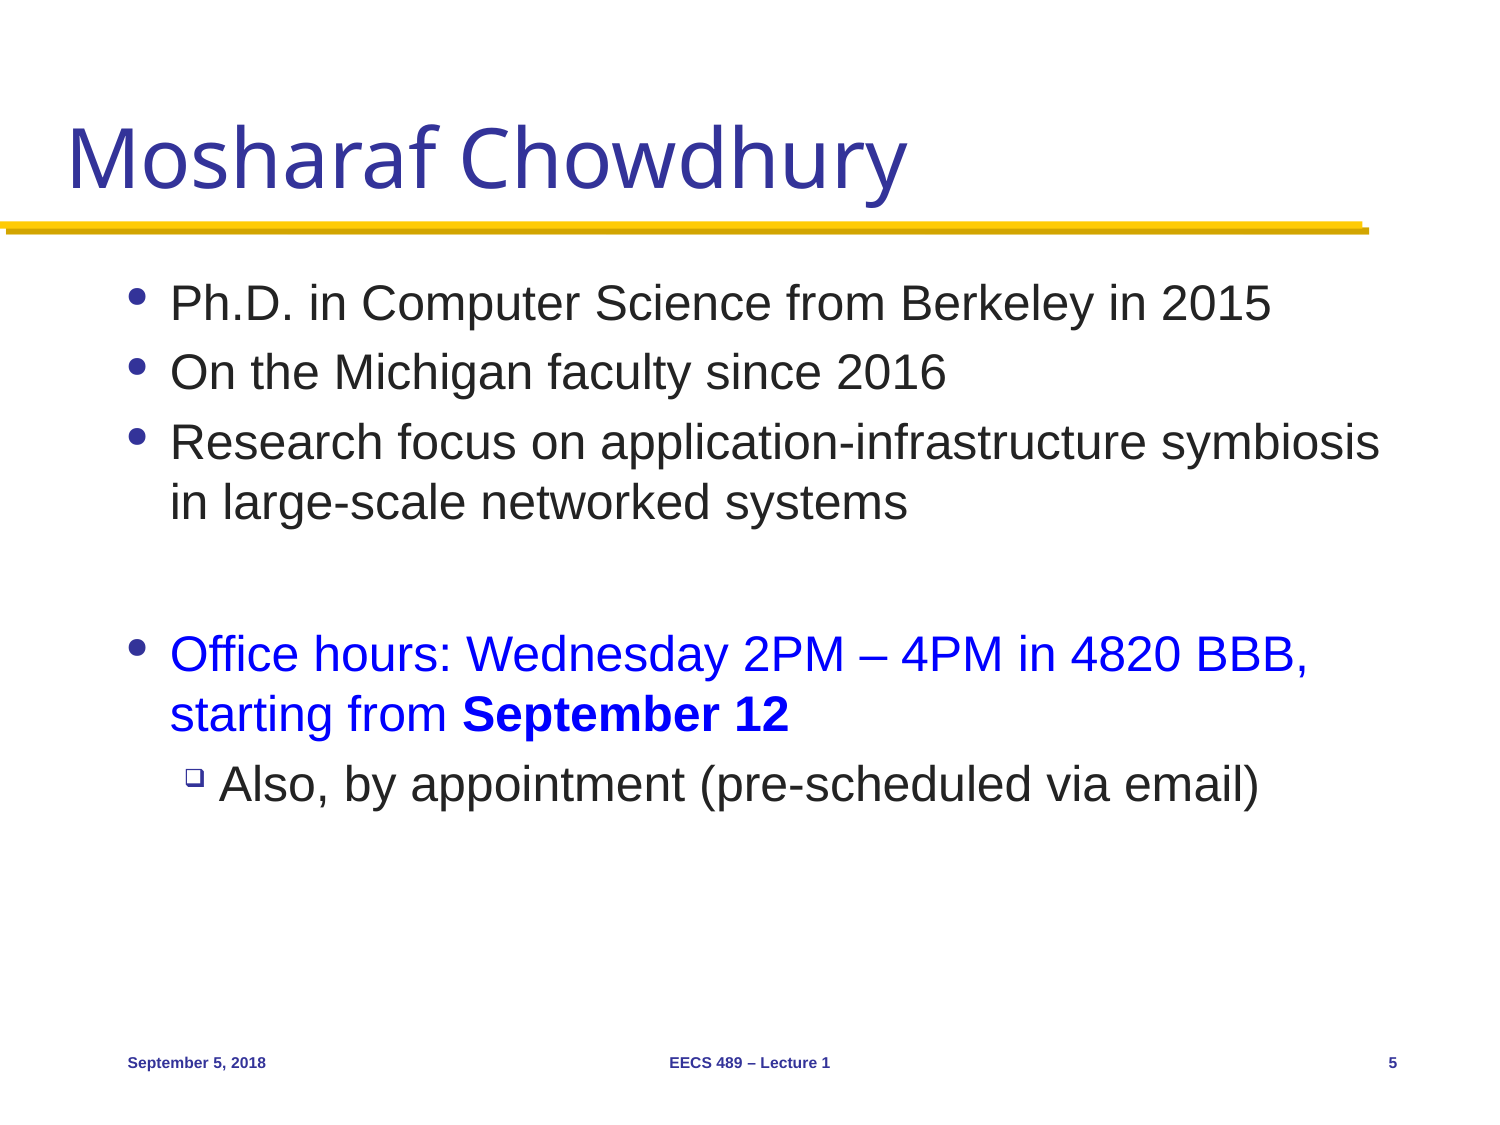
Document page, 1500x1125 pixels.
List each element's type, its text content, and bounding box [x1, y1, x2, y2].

slide_number 5 [1312, 1024, 1413, 1101]
footer EECS 489 – Lecture 1 [512, 1024, 988, 1101]
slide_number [112, 1024, 426, 1101]
list Ph.D. in Computer Science from Berkeley in 2015 On the Michigan faculty since 2016 Research focus on application-infrastructure symbiosis in large-scale networked systems Office hours: Wednesday 2PM – 4PM in 4820 BBB, starting from September 12 Also, by appointment (pre-scheduled via email) [112, 262, 1413, 988]
title Mosharaf Chowdhury [49, 24, 1451, 213]
